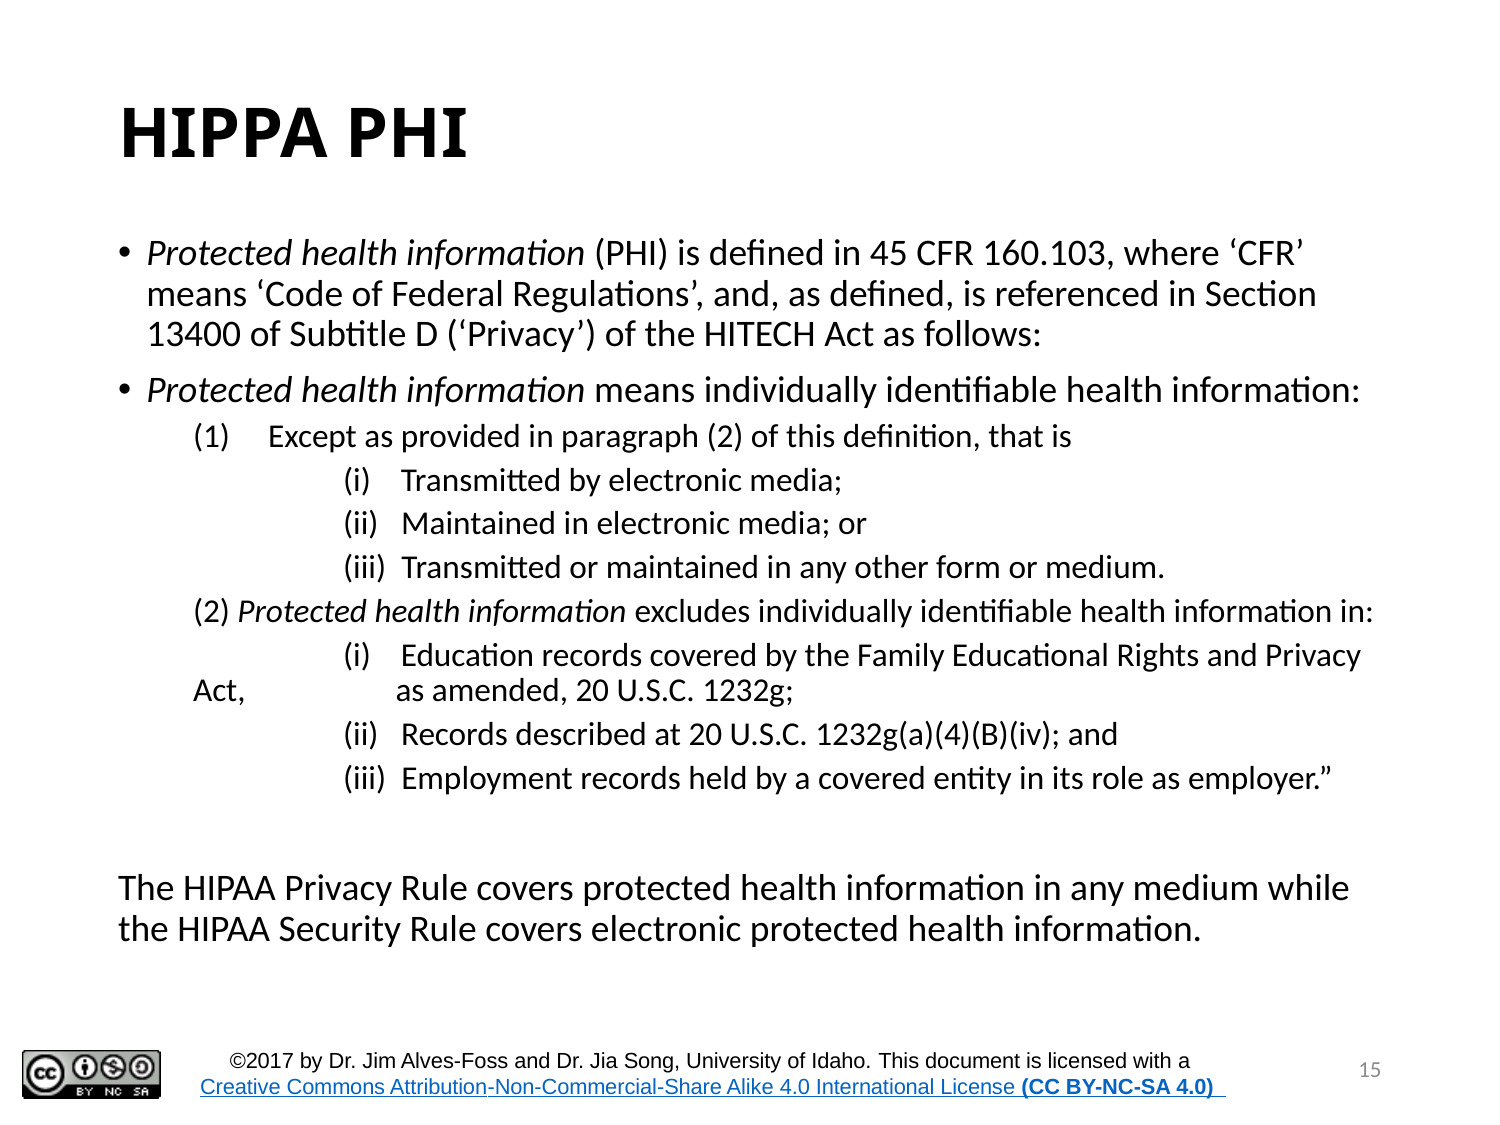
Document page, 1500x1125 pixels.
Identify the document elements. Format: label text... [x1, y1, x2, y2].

picture [22, 1050, 161, 1099]
title HIPPA PHI [102, 59, 1398, 211]
list Protected health information (PHI) is defined in 45 CFR 160.103, where ‘CFR’ means ‘Code of Federal Regulations’, and, as defined, is referenced in Section 13400 of Subtitle D (‘Privacy’) of the HITECH Act as follows: Protected health information means individually identifiable health information: Except as provided in paragraph (2) of this definition, that is (i) Transmitted by electronic media; (ii) Maintained in electronic media; or (iii) Transmitted or maintained in any other form or medium. (2) Protected health information excludes individually identifiable health information in: (i) Education records covered by the Family Educational Rights and Privacy Act, as amended, 20 U.S.C. 1232g; (ii) Records described at 20 U.S.C. 1232g(a)(4)(B)(iv); and (iii) Employment records held by a covered entity in its role as employer.” The HIPAA Privacy Rule covers protected health information in any medium while the HIPAA Security Rule covers electronic protected health information. [102, 225, 1398, 1014]
slide_number 15 [1315, 1038, 1397, 1099]
